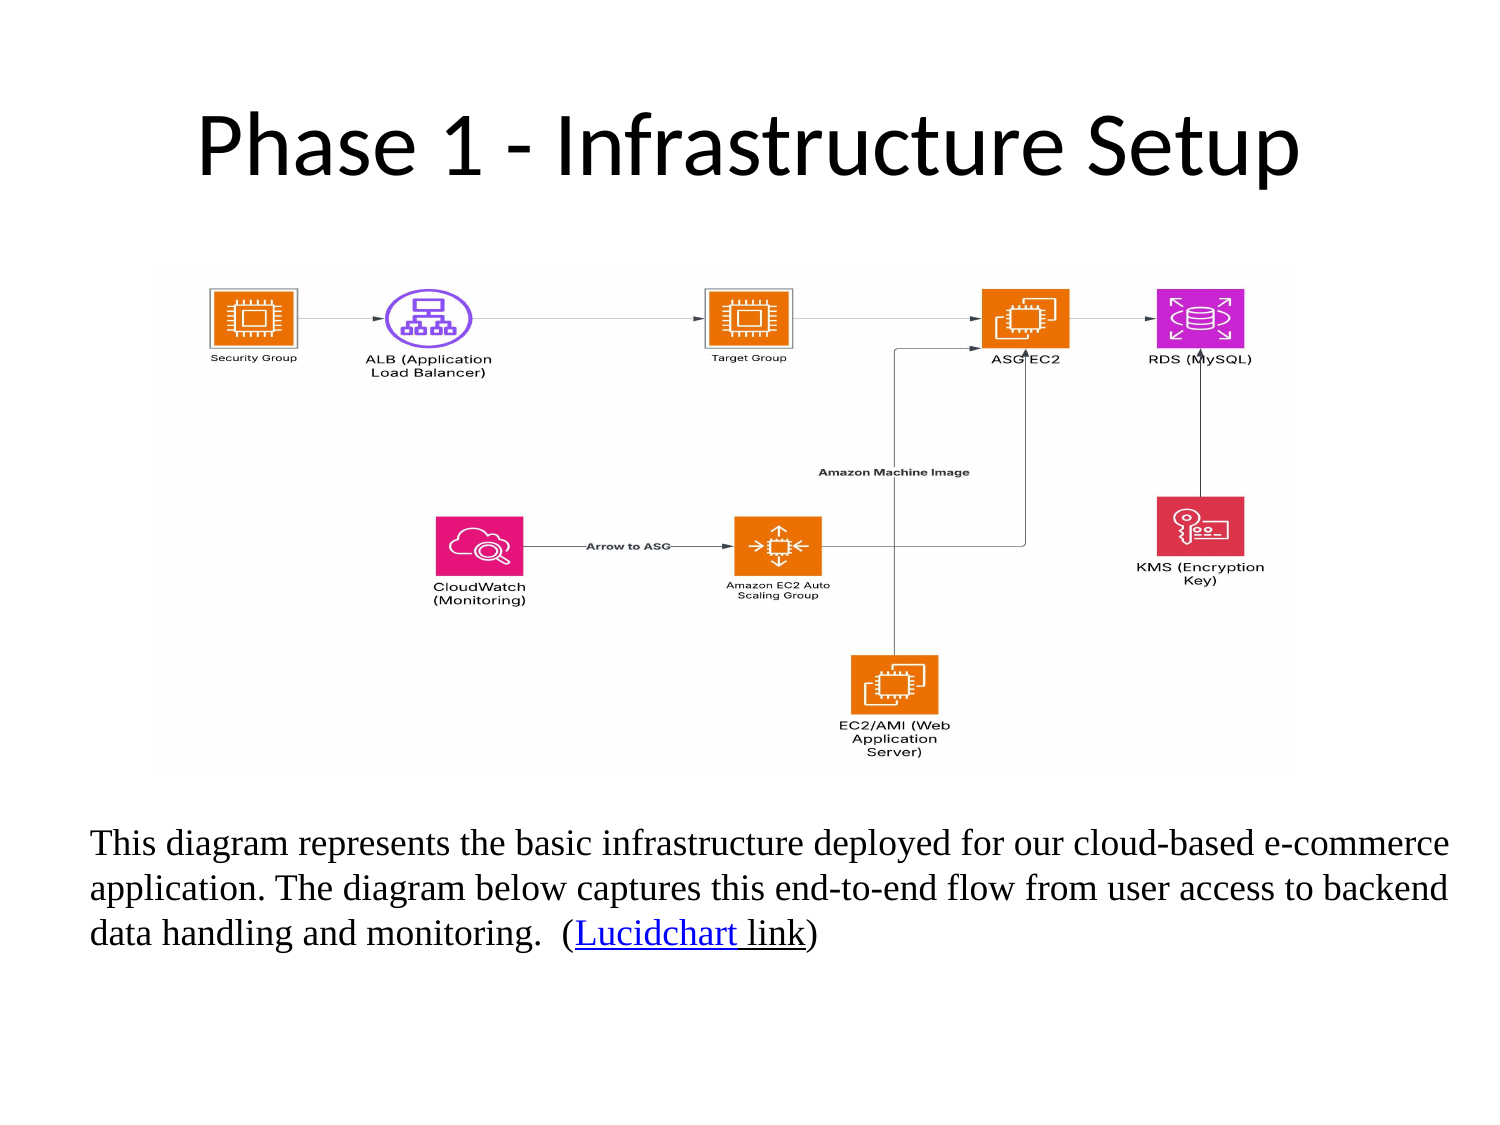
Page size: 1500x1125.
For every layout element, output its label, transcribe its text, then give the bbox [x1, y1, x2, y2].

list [159, 269, 1295, 774]
title Phase 1 - Infrastructure Setup [75, 45, 1425, 233]
text_box This diagram represents the basic infrastructure deployed for our cloud-based e-commerce application. The diagram below captures this end-to-end flow from user access to backend data handling and monitoring. (Lucidchart link) [74, 810, 1483, 1006]
